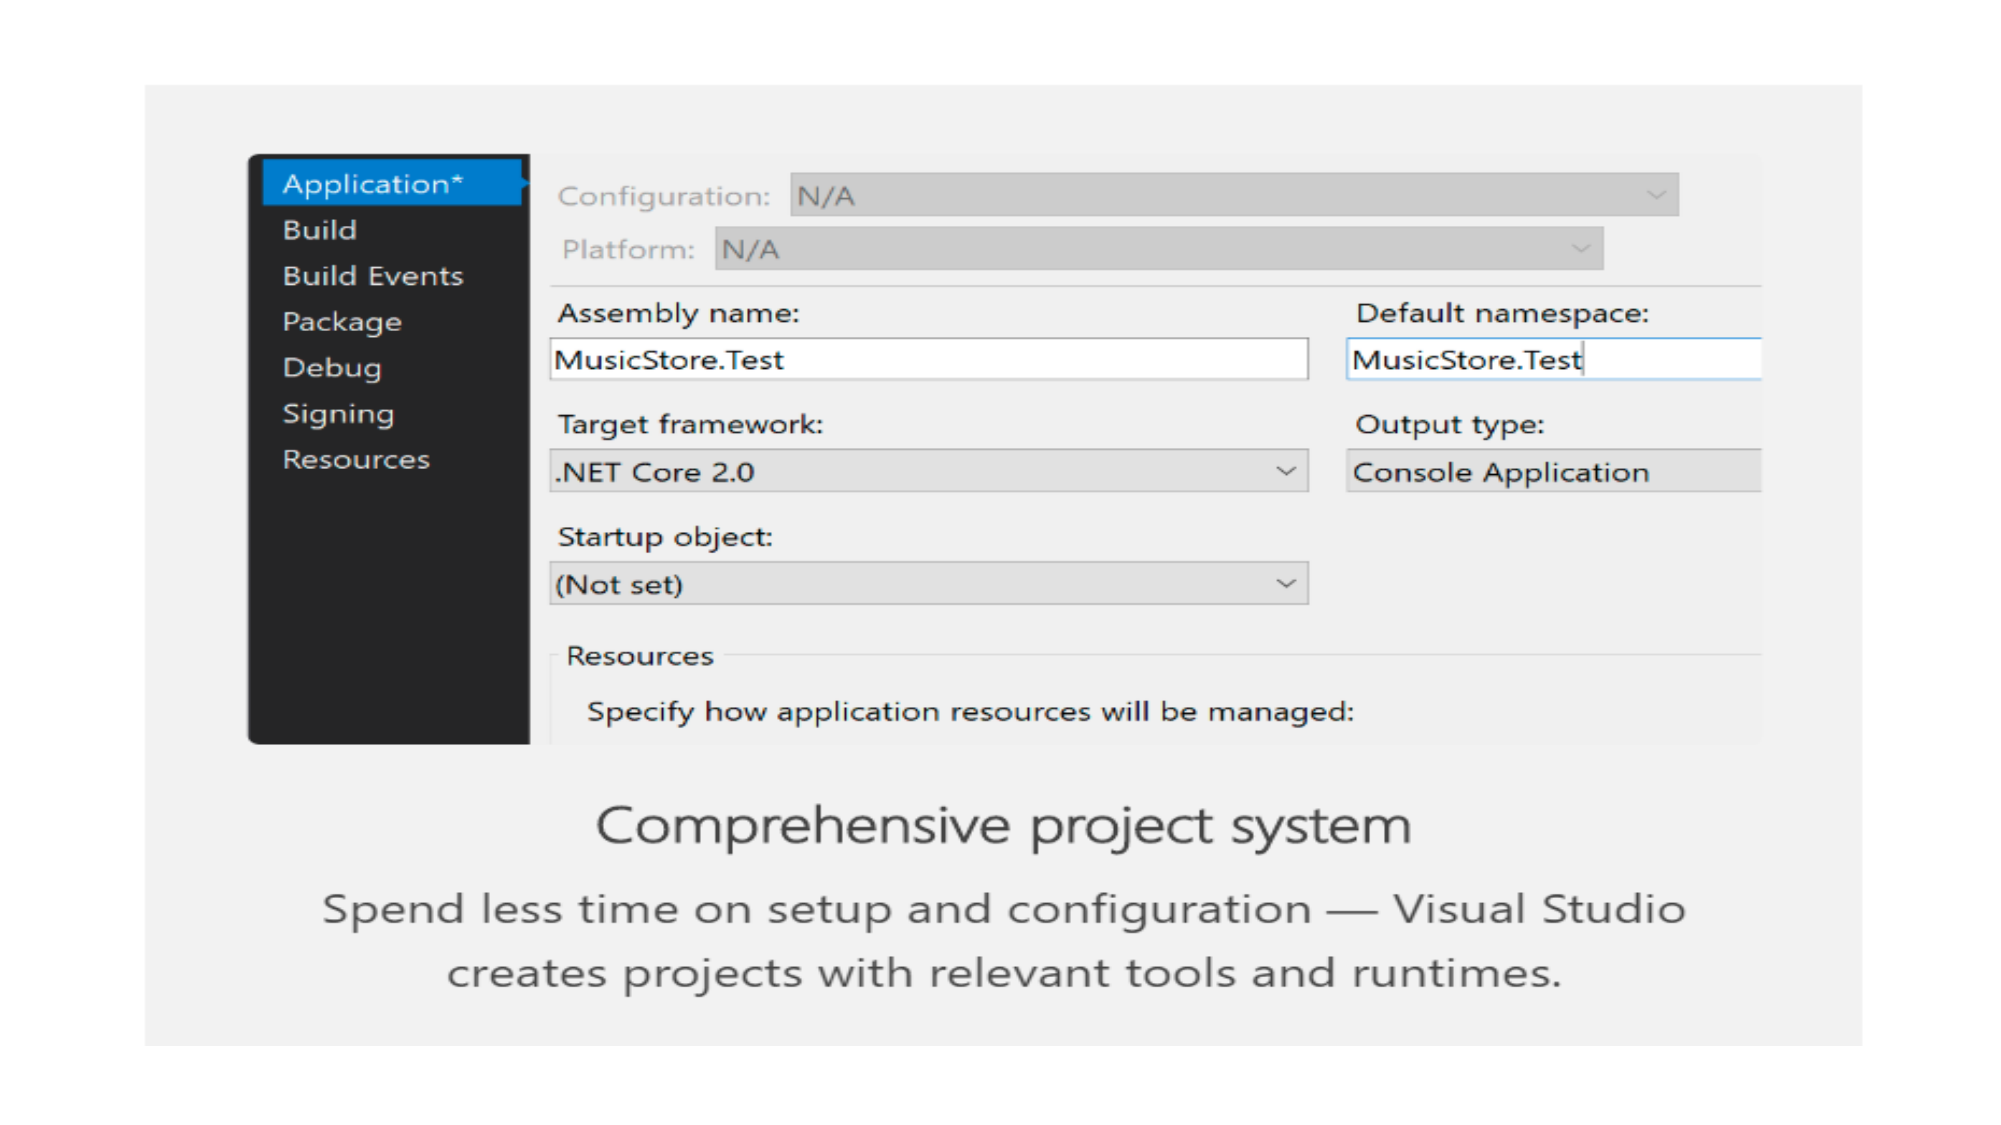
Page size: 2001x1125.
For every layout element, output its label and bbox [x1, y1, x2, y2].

picture [137, 82, 1865, 1046]
